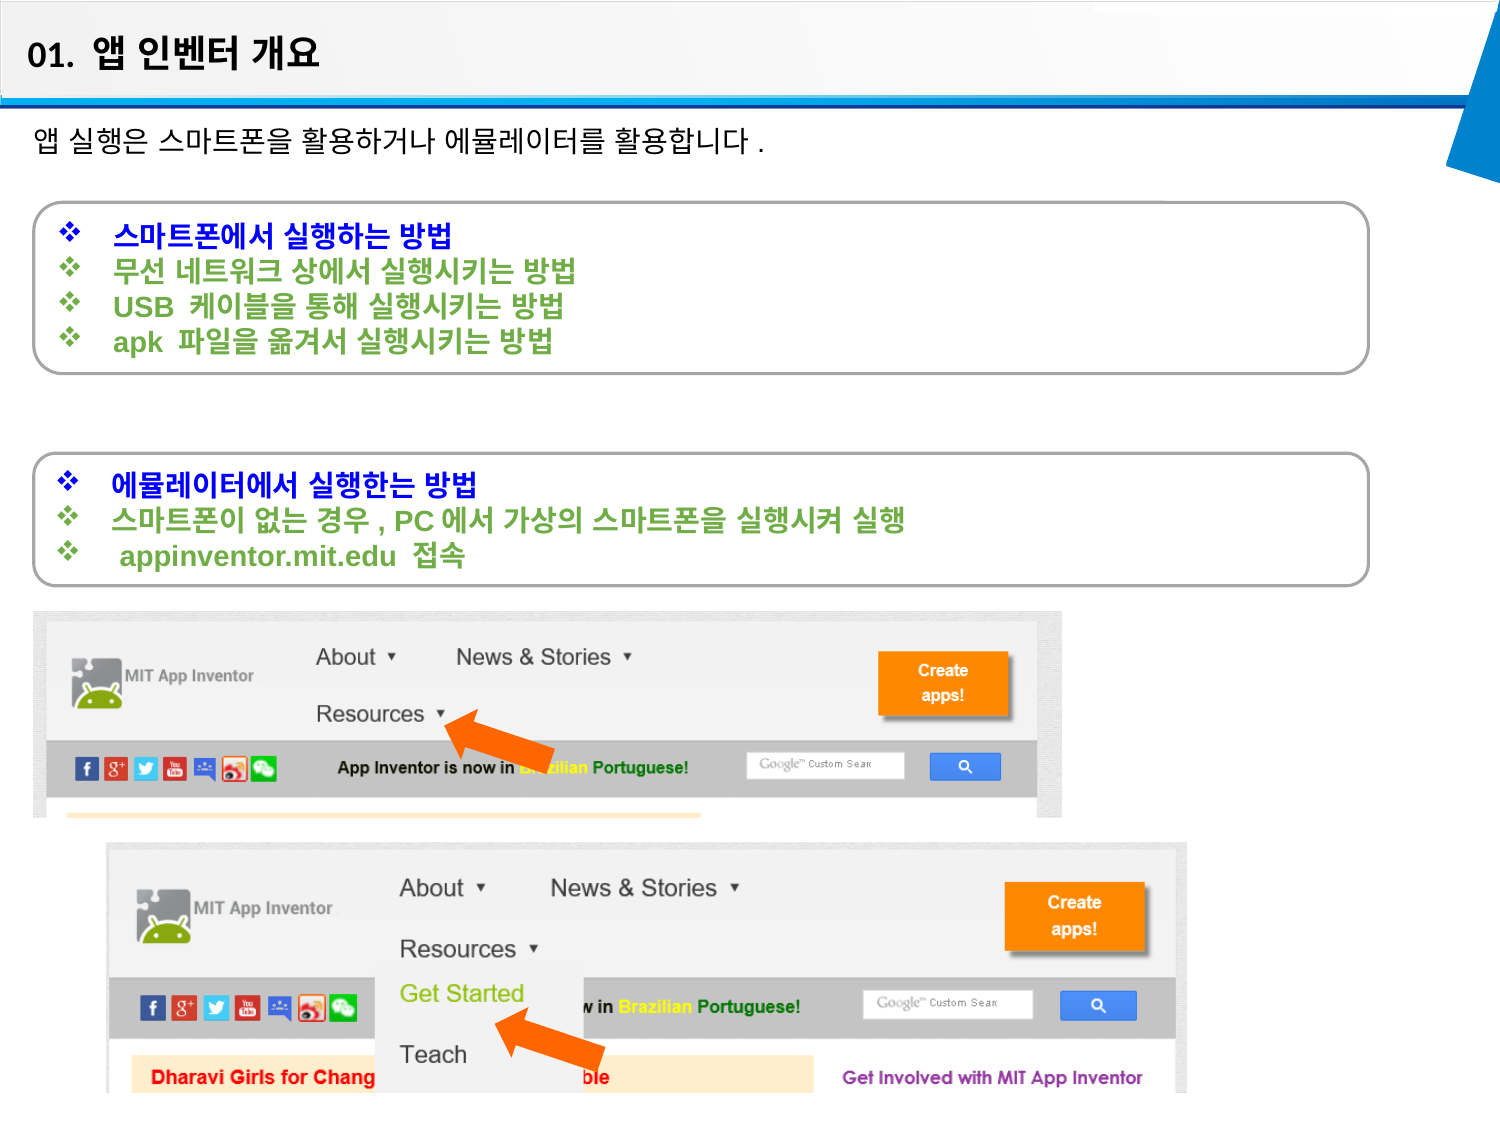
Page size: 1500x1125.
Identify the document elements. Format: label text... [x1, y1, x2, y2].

text_box 앱 실행은 스마트폰을 활용하거나 에뮬레이터를 활용합니다. [33, 123, 1426, 159]
text_box 스마트폰에서 실행하는 방법 무선 네트워크 상에서 실행시키는 방법 USB 케이블을 통해 실행시키는 방법 apk 파일을 옮겨서 실행시키는 방법 [33, 202, 1369, 374]
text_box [1446, 1, 1500, 184]
text_box 01. 앱 인벤터 개요 [12, 22, 336, 83]
picture [106, 842, 1187, 1094]
picture [33, 611, 1063, 818]
text_box 에뮬레이터에서 실행한는 방법 스마트폰이 없는 경우, PC에서 가상의 스마트폰을 실행시켜 실행 appinventor.mit.edu 접속 [33, 453, 1369, 586]
